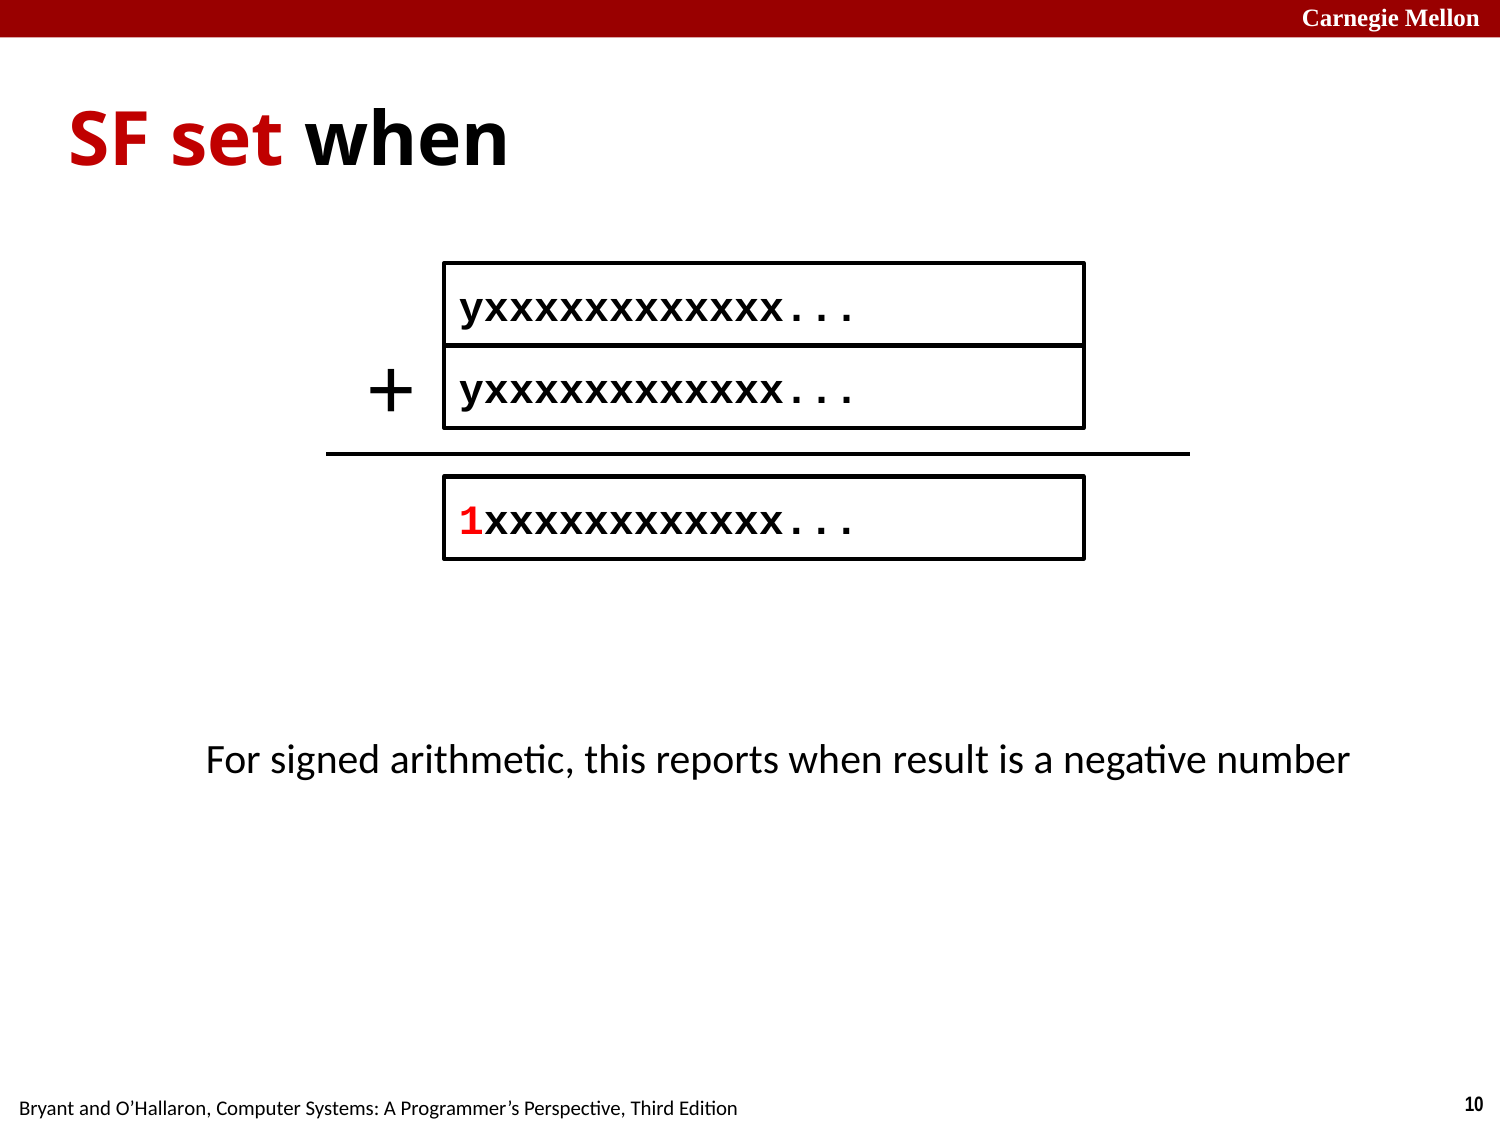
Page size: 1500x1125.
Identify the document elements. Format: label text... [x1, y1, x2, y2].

text_box For signed arithmetic, this reports when result is a negative number [190, 723, 1367, 789]
text_box + [351, 326, 427, 446]
text_box 1xxxxxxxxxxxx... [444, 476, 1084, 559]
title SF set when [62, 41, 1438, 230]
text_box yxxxxxxxxxxxx... [444, 345, 1084, 428]
text_box yxxxxxxxxxxxx... [444, 263, 1084, 345]
